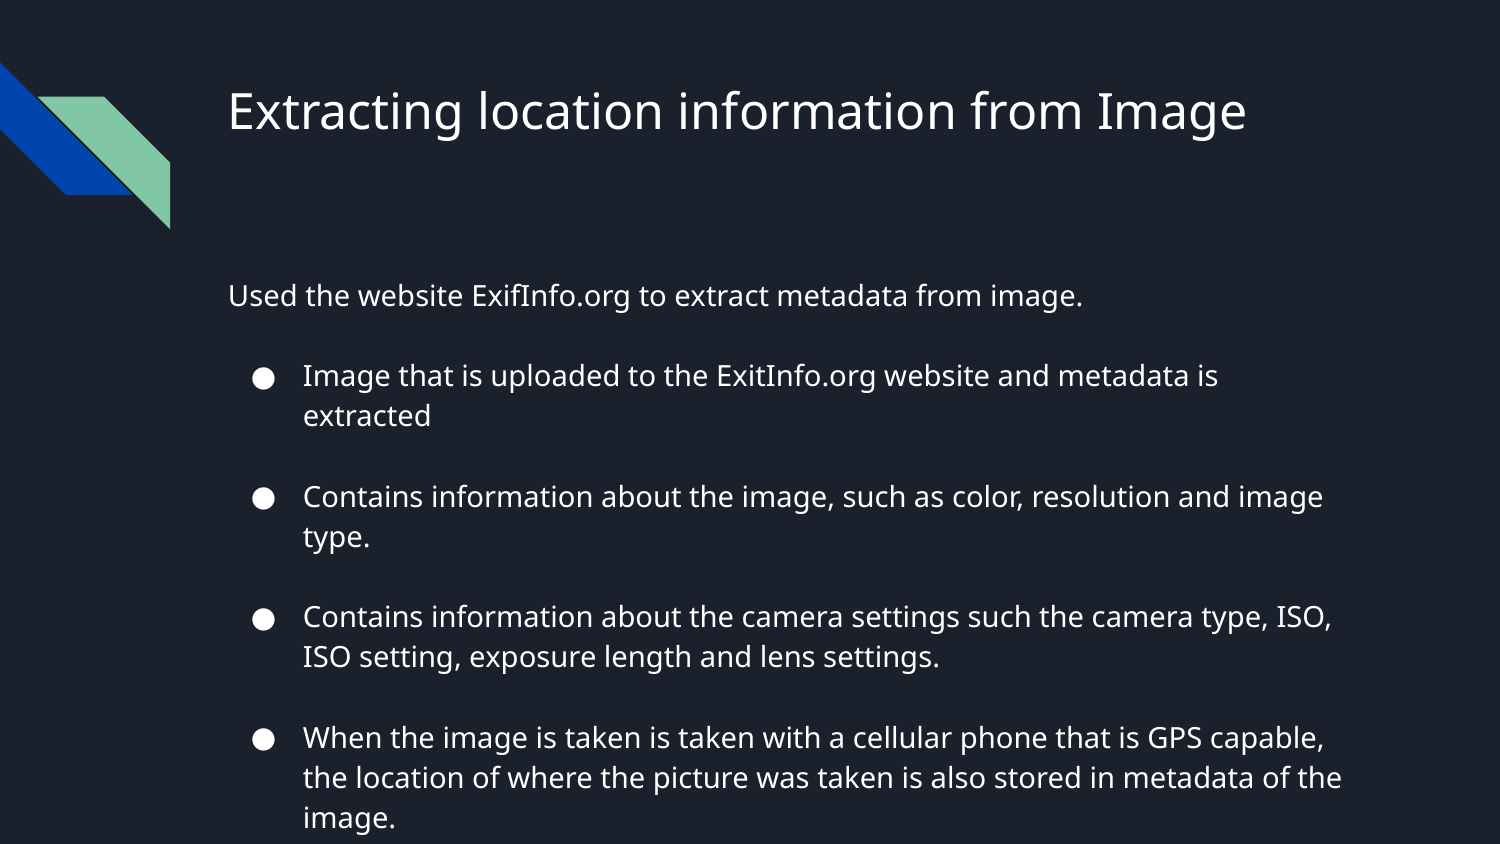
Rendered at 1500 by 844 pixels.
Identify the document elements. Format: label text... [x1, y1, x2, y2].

title Extracting location information from Image [212, 64, 1368, 215]
list Used the website ExifInfo.org to extract metadata from image. Image that is uploaded to the ExitInfo.org website and metadata is extracted Contains information about the image, such as color, resolution and image type. Contains information about the camera settings such the camera type, ISO, ISO setting, exposure length and lens settings. When the image is taken is taken with a cellular phone that is GPS capable, the location of where the picture was taken is also stored in metadata of the image. [212, 257, 1368, 735]
